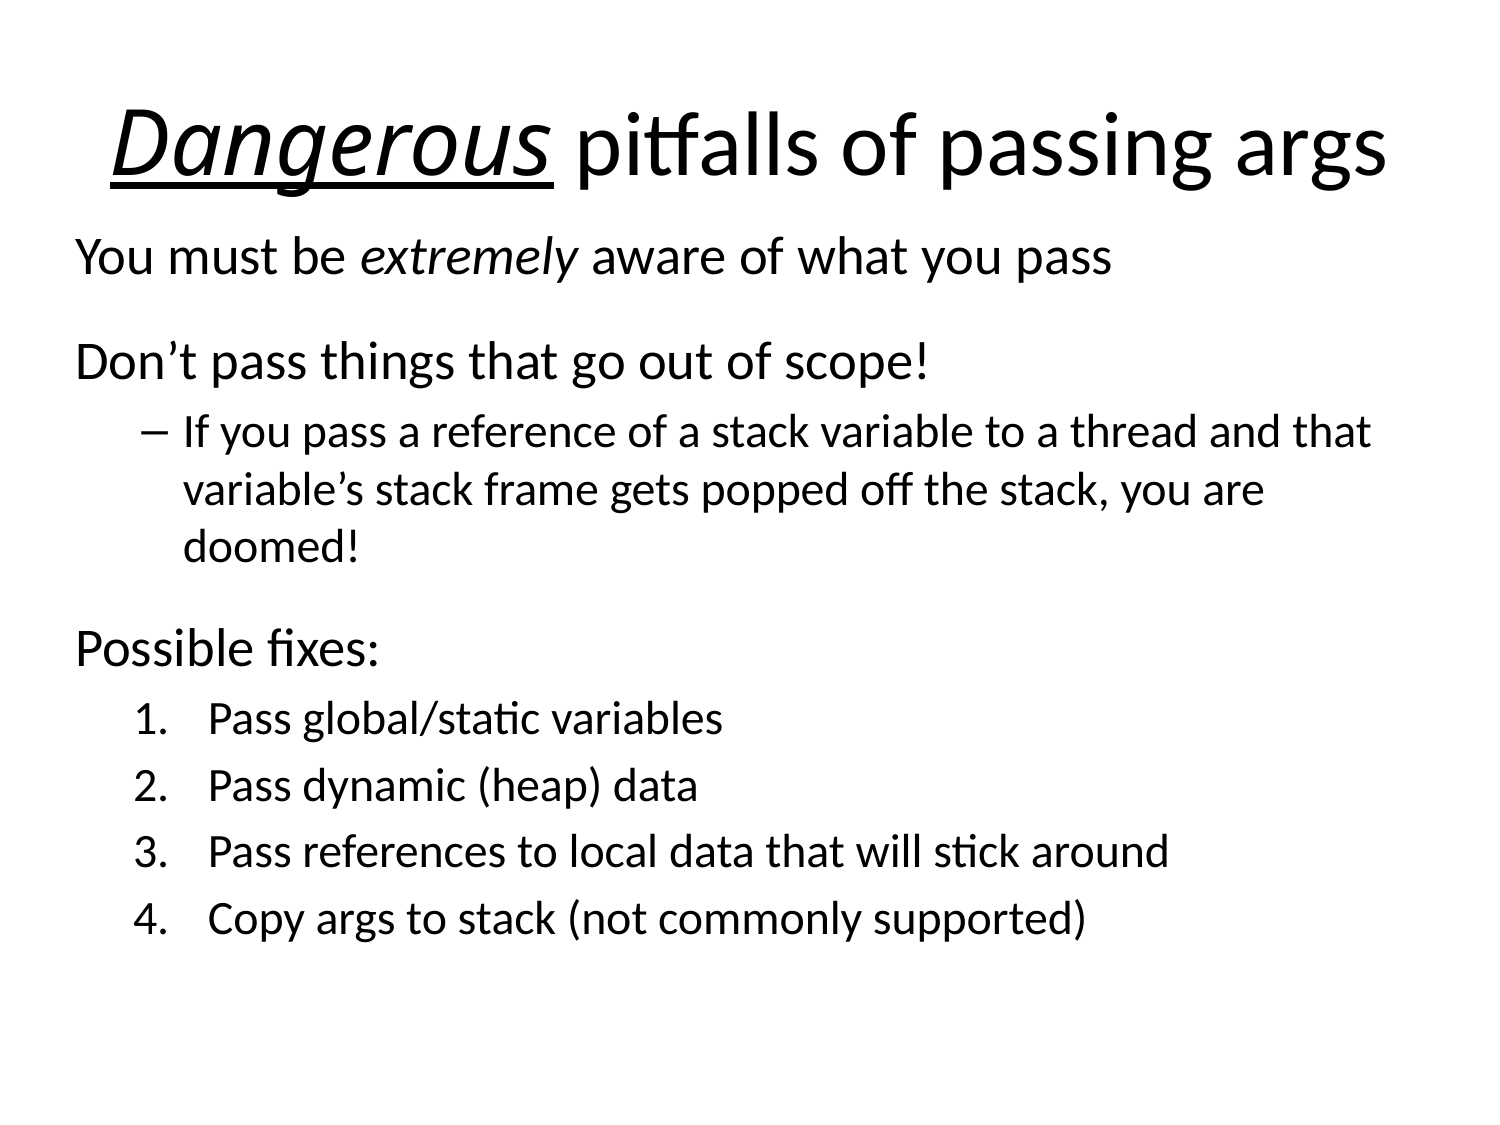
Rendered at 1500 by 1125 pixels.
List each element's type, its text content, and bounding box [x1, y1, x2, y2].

list You must be extremely aware of what you pass Don’t pass things that go out of scope! If you pass a reference of a stack variable to a thread and that variable’s stack frame gets popped off the stack, you are doomed! Possible fixes: Pass global/static variables Pass dynamic (heap) data Pass references to local data that will stick around Copy args to stack (not commonly supported) [75, 212, 1425, 955]
title Dangerous pitfalls of passing args [75, 45, 1425, 212]
